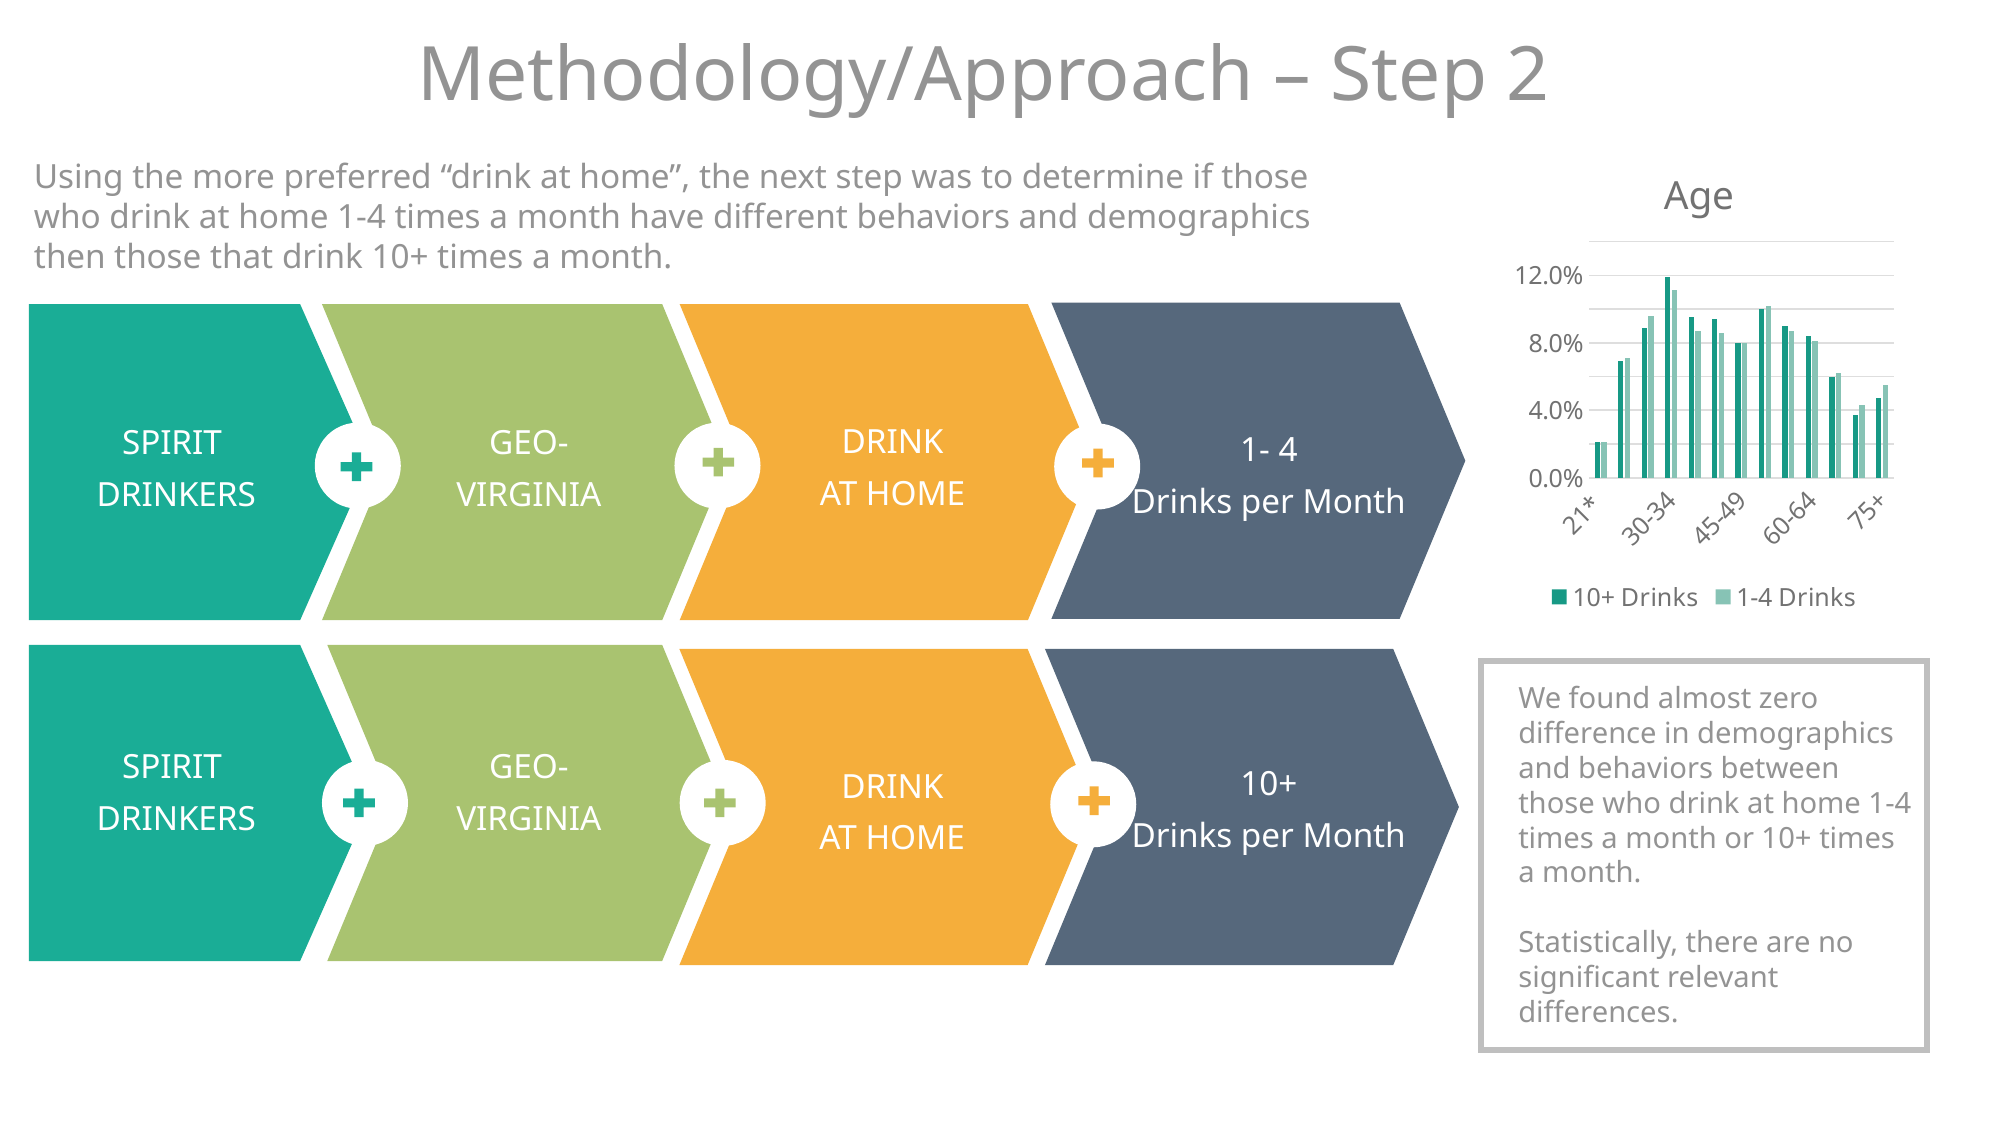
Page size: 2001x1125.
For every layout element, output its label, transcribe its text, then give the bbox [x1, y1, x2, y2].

text_box [701, 447, 735, 477]
text_box SPIRIT DRINKERS [81, 725, 272, 845]
text_box [1081, 448, 1115, 478]
text_box [1050, 302, 1466, 620]
text_box SPIRIT DRINKERS [81, 401, 272, 521]
text_box 1- 4 Drinks per Month [1116, 408, 1422, 528]
text_box [342, 788, 376, 818]
text_box [1053, 422, 1141, 511]
text_box [678, 327, 1080, 621]
text_box [321, 327, 712, 621]
text_box [1077, 785, 1111, 816]
text_box [314, 422, 402, 510]
text_box [326, 644, 711, 962]
text_box [340, 451, 373, 482]
text_box [28, 327, 353, 621]
text_box [703, 788, 737, 818]
text_box DRINK AT HOME [804, 745, 981, 865]
text_box GEO- VIRGINIA [441, 725, 617, 845]
text_box DRINK AT HOME [804, 400, 981, 520]
text_box [1049, 760, 1137, 848]
text_box [28, 644, 353, 962]
text_box Using the more preferred “drink at home”, the next step was to determine if those who drink at home 1-4 times a month have different behaviors and demographics then those that drink 10+ times a month. [19, 147, 1343, 327]
text_box GEO- VIRGINIA [441, 401, 617, 521]
text_box [678, 648, 1078, 966]
text_box [321, 759, 409, 847]
text_box [673, 422, 762, 510]
text_box [1044, 648, 1460, 966]
chart [1506, 137, 1903, 621]
text_box Methodology/Approach – Step 2 [68, 28, 1899, 137]
text_box [1481, 660, 1928, 1050]
text_box [679, 759, 767, 847]
text_box We found almost zero difference in demographics and behaviors between those who drink at home 1-4 times a month or 10+ times a month. Statistically, there are no significant relevant differences. [1503, 671, 1928, 1036]
text_box 10+ Drinks per Month [1116, 742, 1422, 862]
